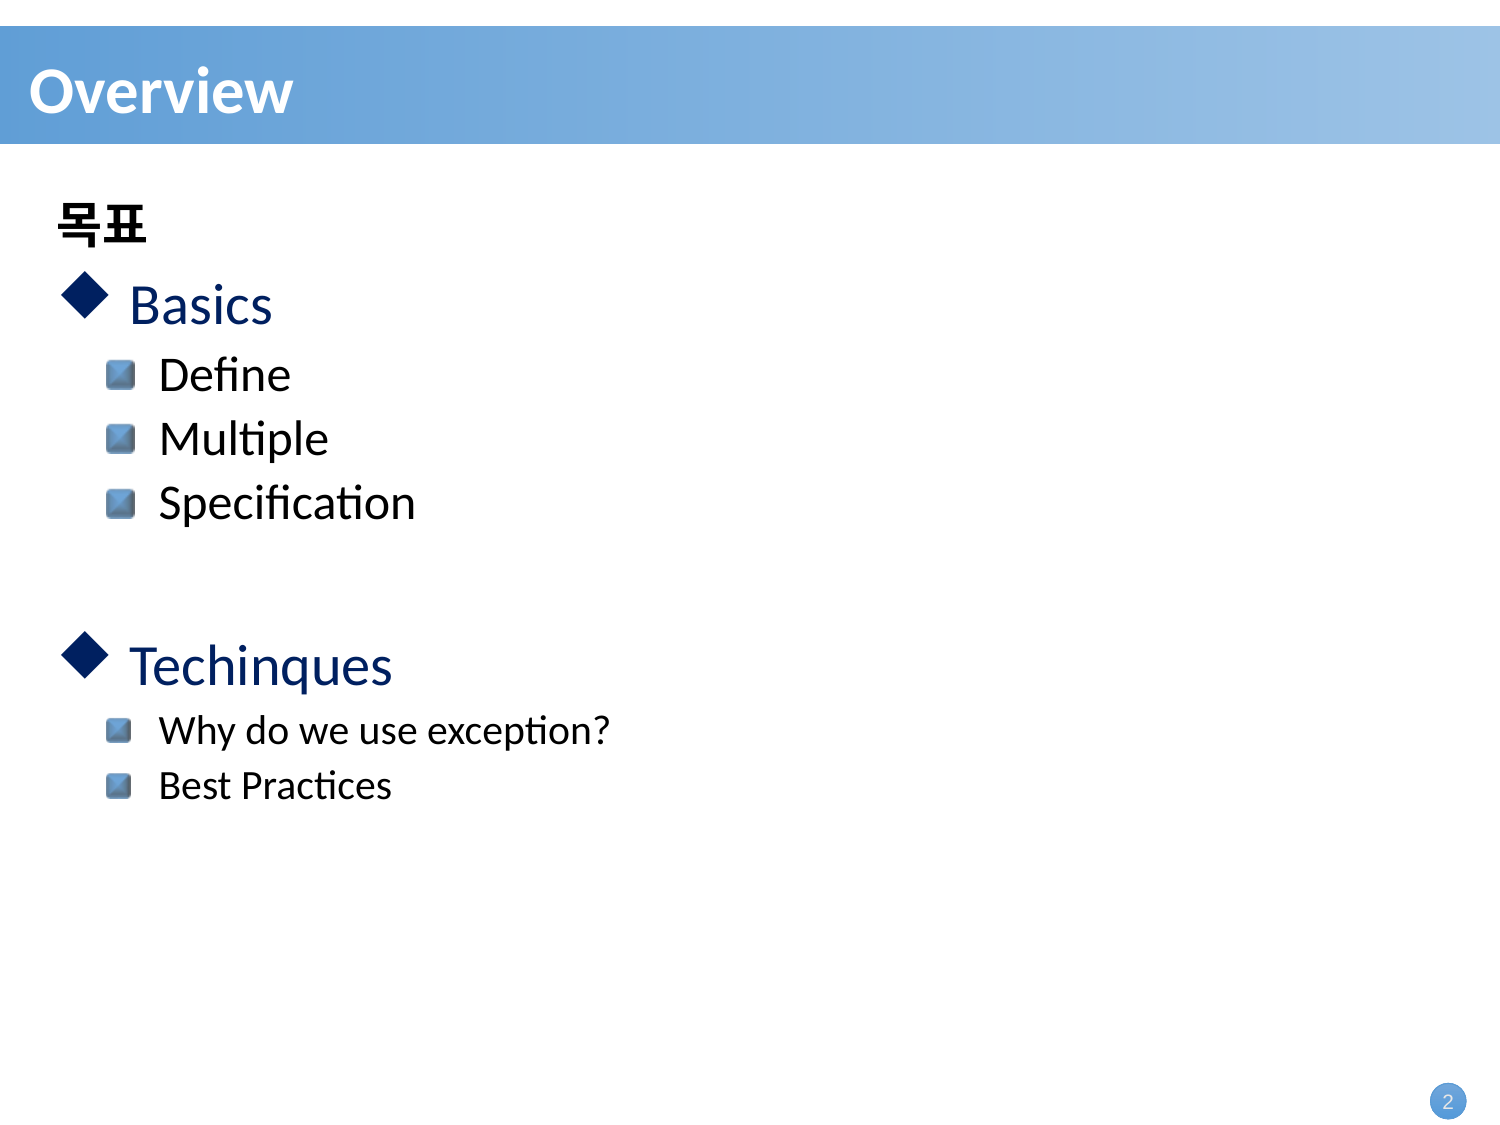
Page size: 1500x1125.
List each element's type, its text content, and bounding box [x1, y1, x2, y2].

title Overview [0, 26, 1500, 144]
picture [106, 483, 135, 519]
picture [106, 354, 135, 390]
picture [106, 713, 131, 743]
picture [106, 768, 131, 799]
picture [106, 418, 135, 454]
list 목표 Basics Define Multiple Specification Techinques Why do we use exception? Best Practices [41, 169, 1466, 1058]
